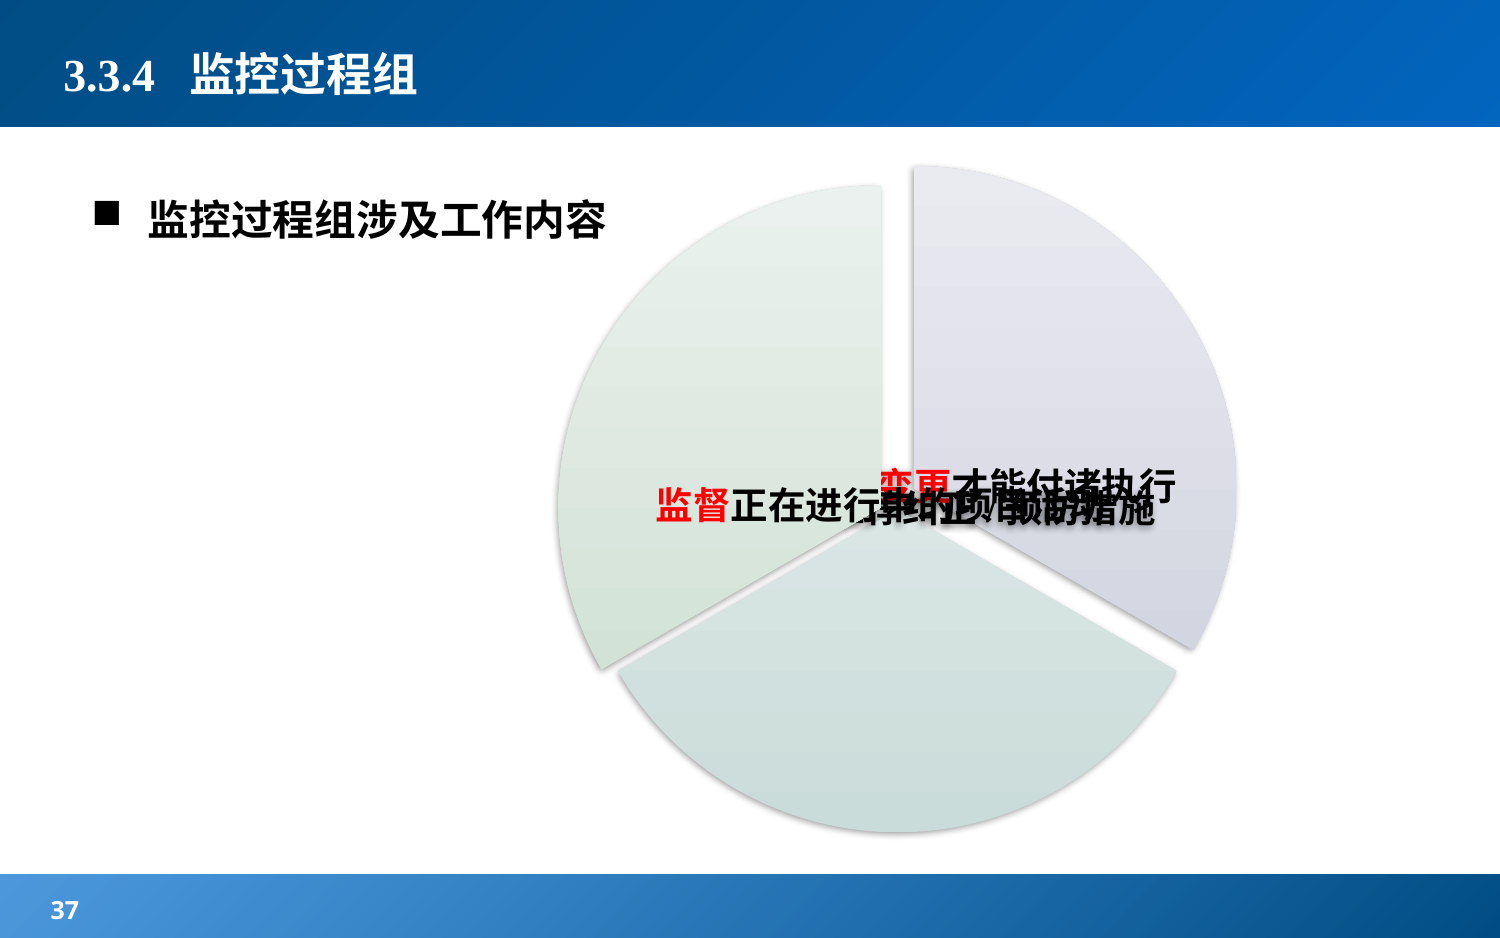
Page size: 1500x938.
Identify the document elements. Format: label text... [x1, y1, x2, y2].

text_box 监控过程组涉及工作内容 [76, 161, 289, 748]
title 3.3.4 监控过程组 [48, 19, 1005, 127]
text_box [294, 114, 1500, 883]
